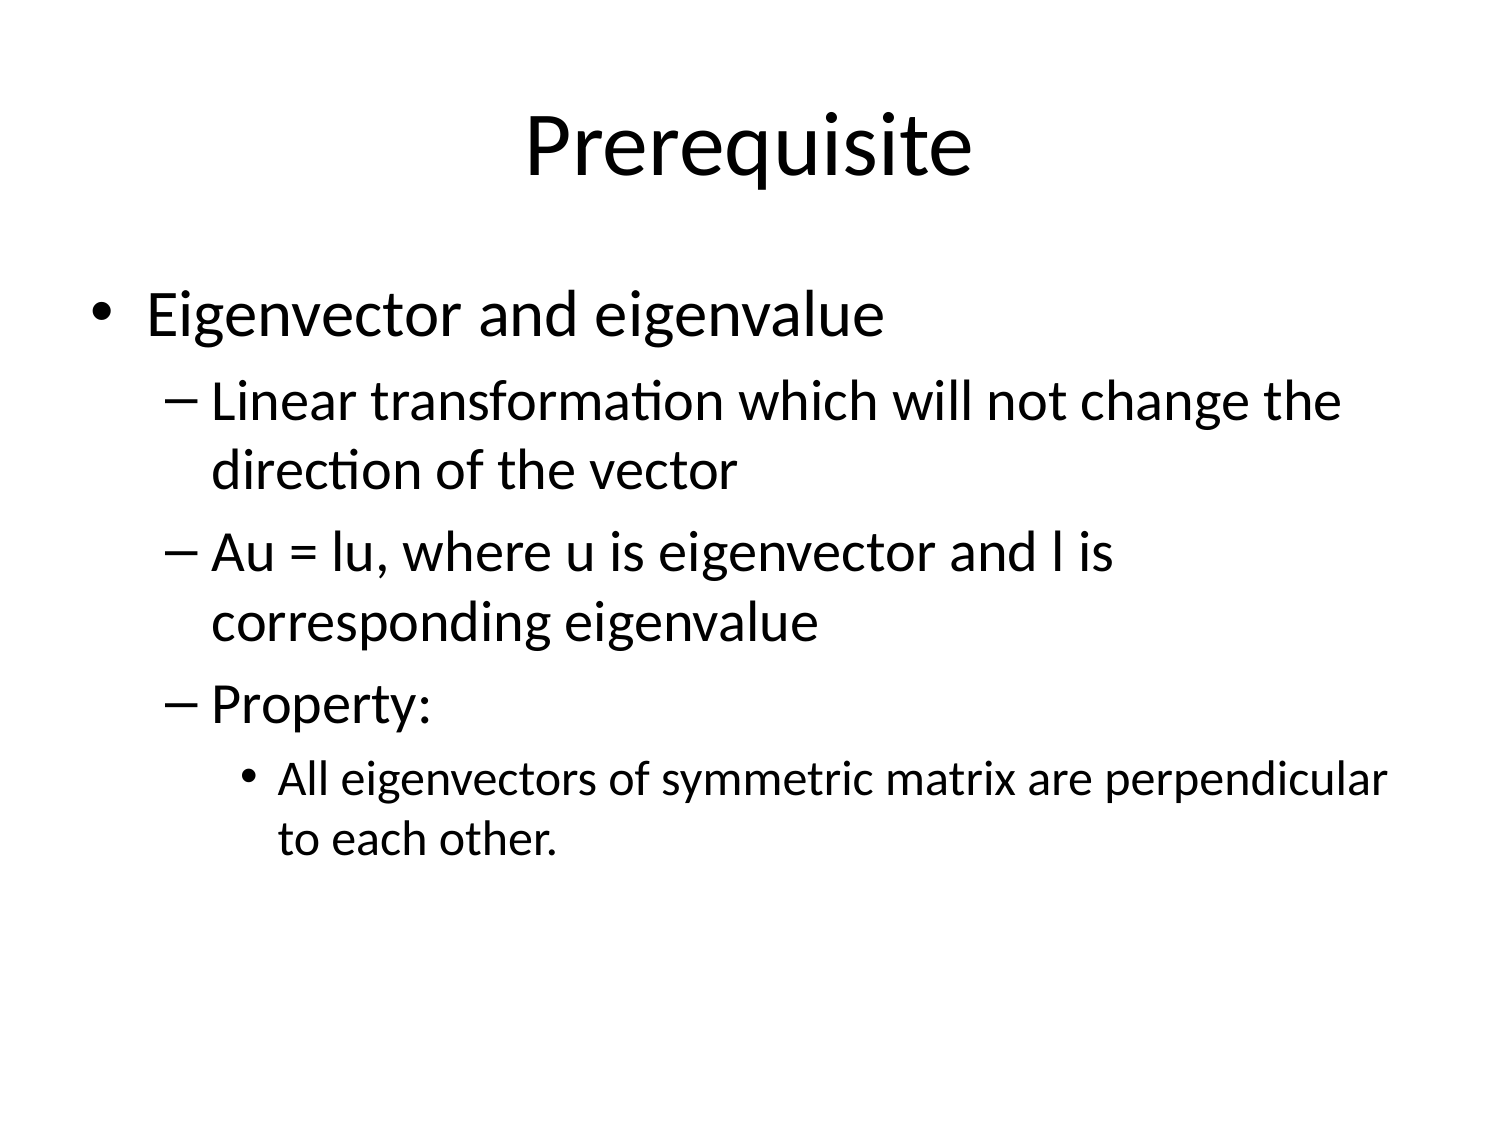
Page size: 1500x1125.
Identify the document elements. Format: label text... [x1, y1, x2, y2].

title Prerequisite [75, 45, 1425, 233]
list Eigenvector and eigenvalue Linear transformation which will not change the direction of the vector Au = lu, where u is eigenvector and l is corresponding eigenvalue Property: All eigenvectors of symmetric matrix are perpendicular to each other. [75, 262, 1425, 1005]
